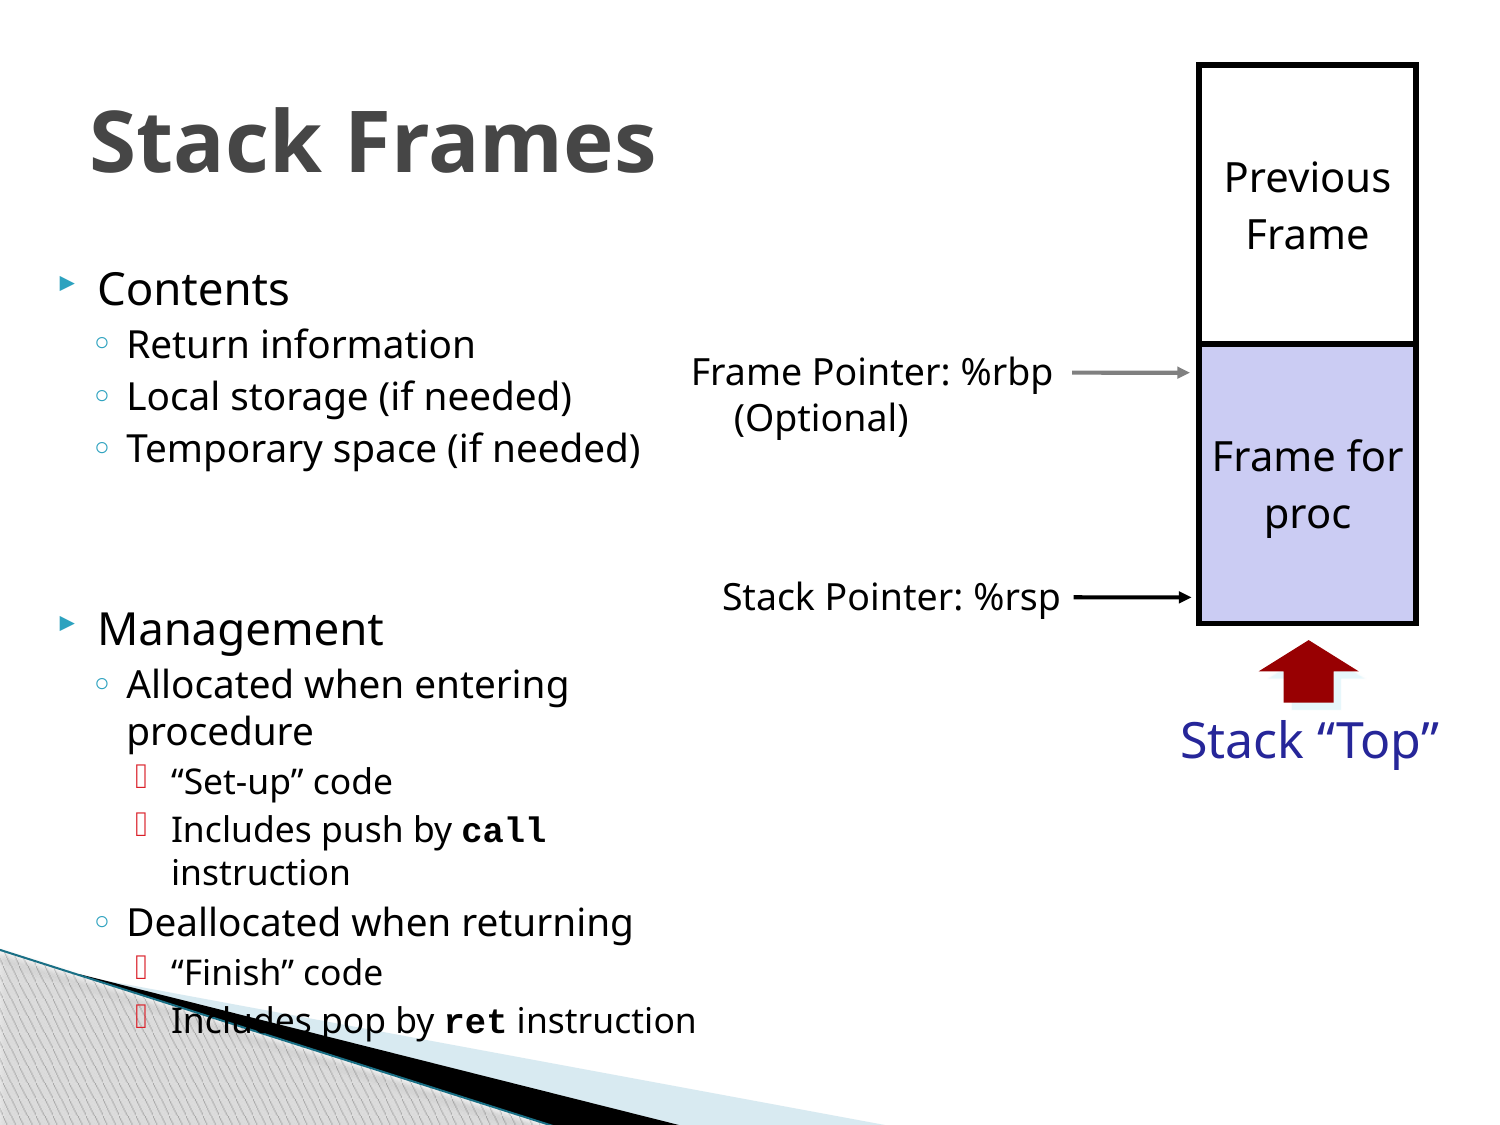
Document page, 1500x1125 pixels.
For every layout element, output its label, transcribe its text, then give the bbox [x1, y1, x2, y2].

text_box (Optional) x [659, 387, 1060, 449]
text_box [1258, 640, 1359, 703]
text_box [1072, 366, 1190, 379]
text_box Frame Pointer: %rbp [727, 341, 1060, 387]
list Contents Return information Local storage (if needed) Temporary space (if needed) Management Allocated when entering procedure “Set-up” code Includes push by call instruction Deallocated when returning “Finish” code Includes pop by ret instruction [25, 252, 727, 1059]
table_header Previous Frame [1202, 68, 1413, 341]
text_box Stack “Top” [1173, 702, 1446, 775]
text_box [1073, 591, 1192, 604]
table_cell Frame for proc [1202, 347, 1413, 621]
text_box Stack Pointer: %rsp [667, 566, 1068, 627]
title Stack Frames [75, 45, 1425, 233]
